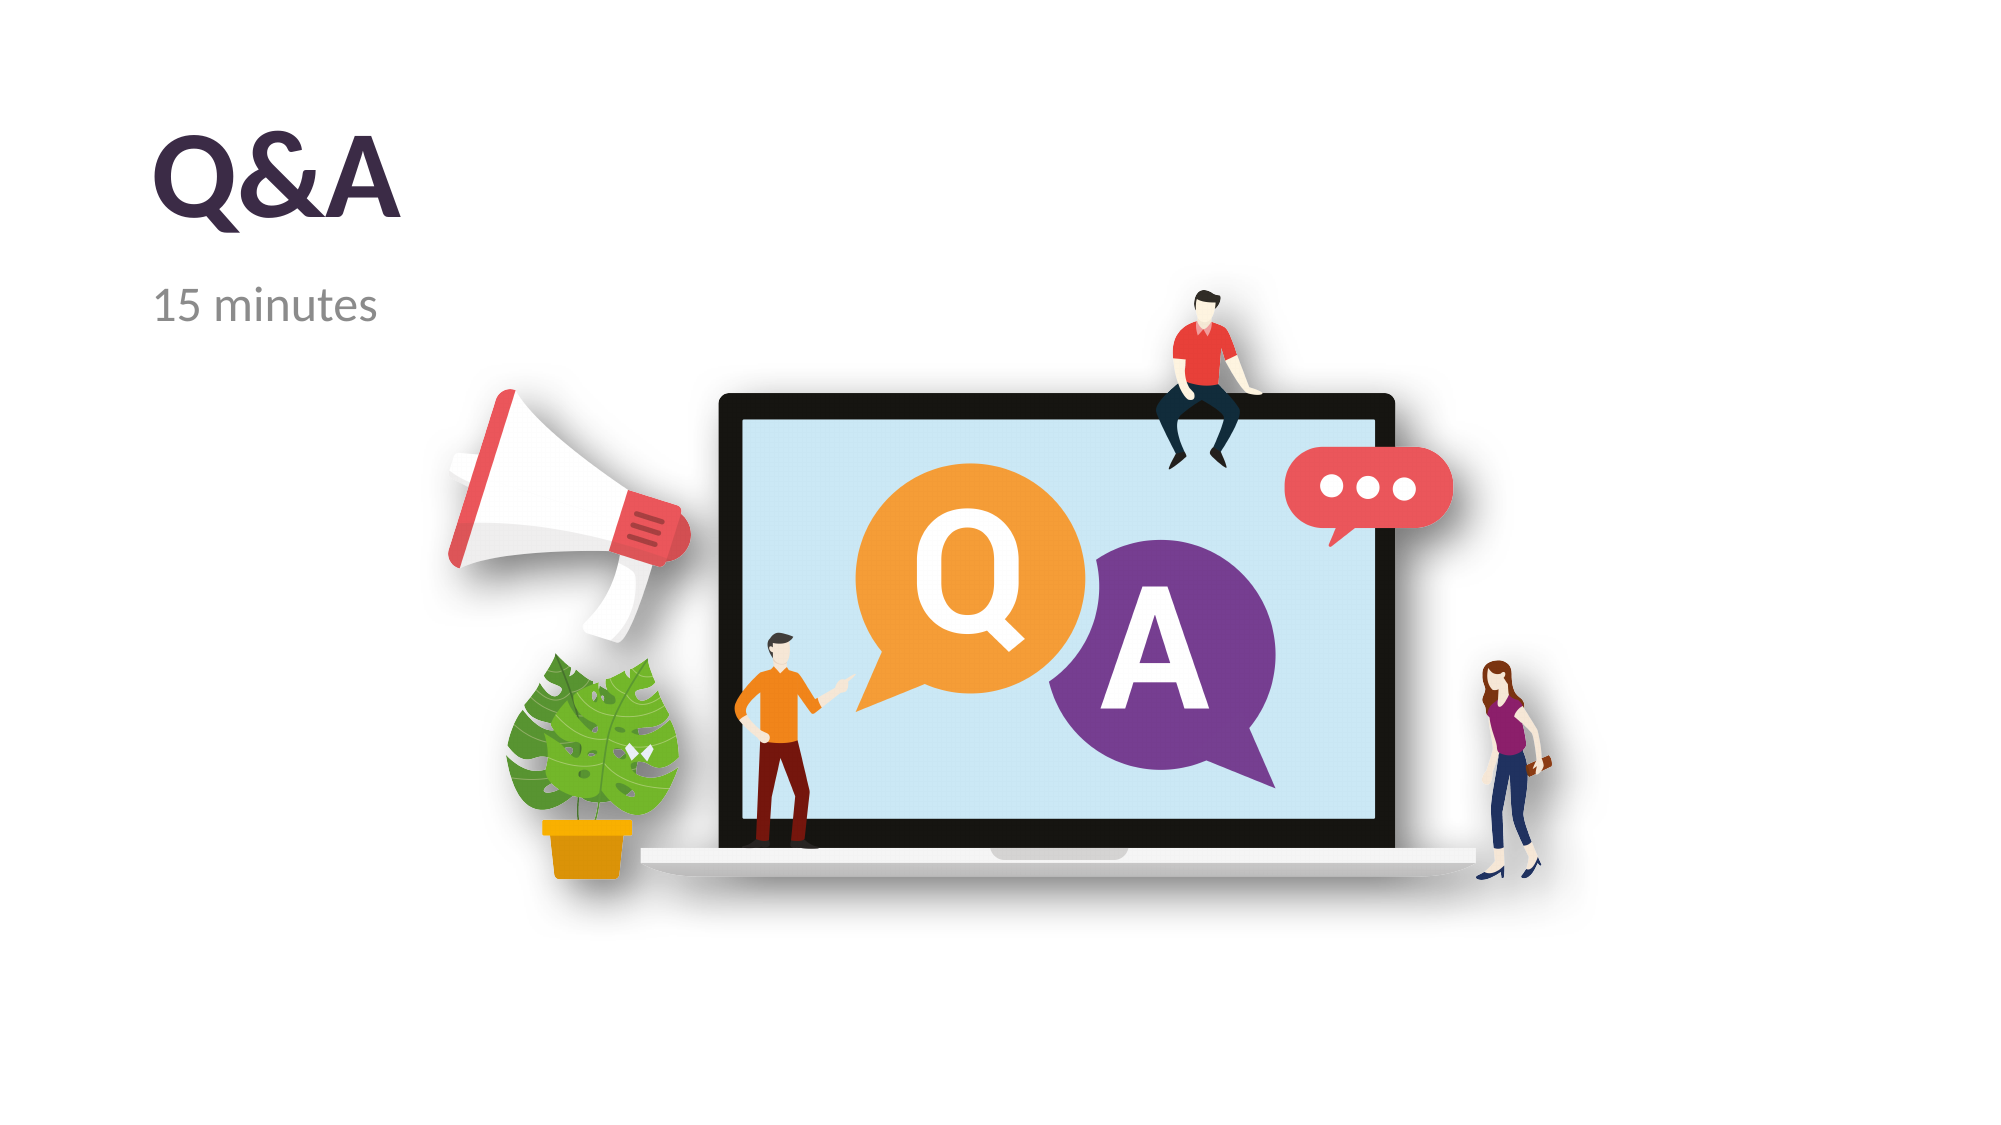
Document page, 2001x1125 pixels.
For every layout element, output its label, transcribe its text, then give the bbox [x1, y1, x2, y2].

text_box 15 minutes [136, 271, 1862, 518]
picture [447, 290, 1552, 880]
text_box Q&A [136, 86, 1862, 252]
